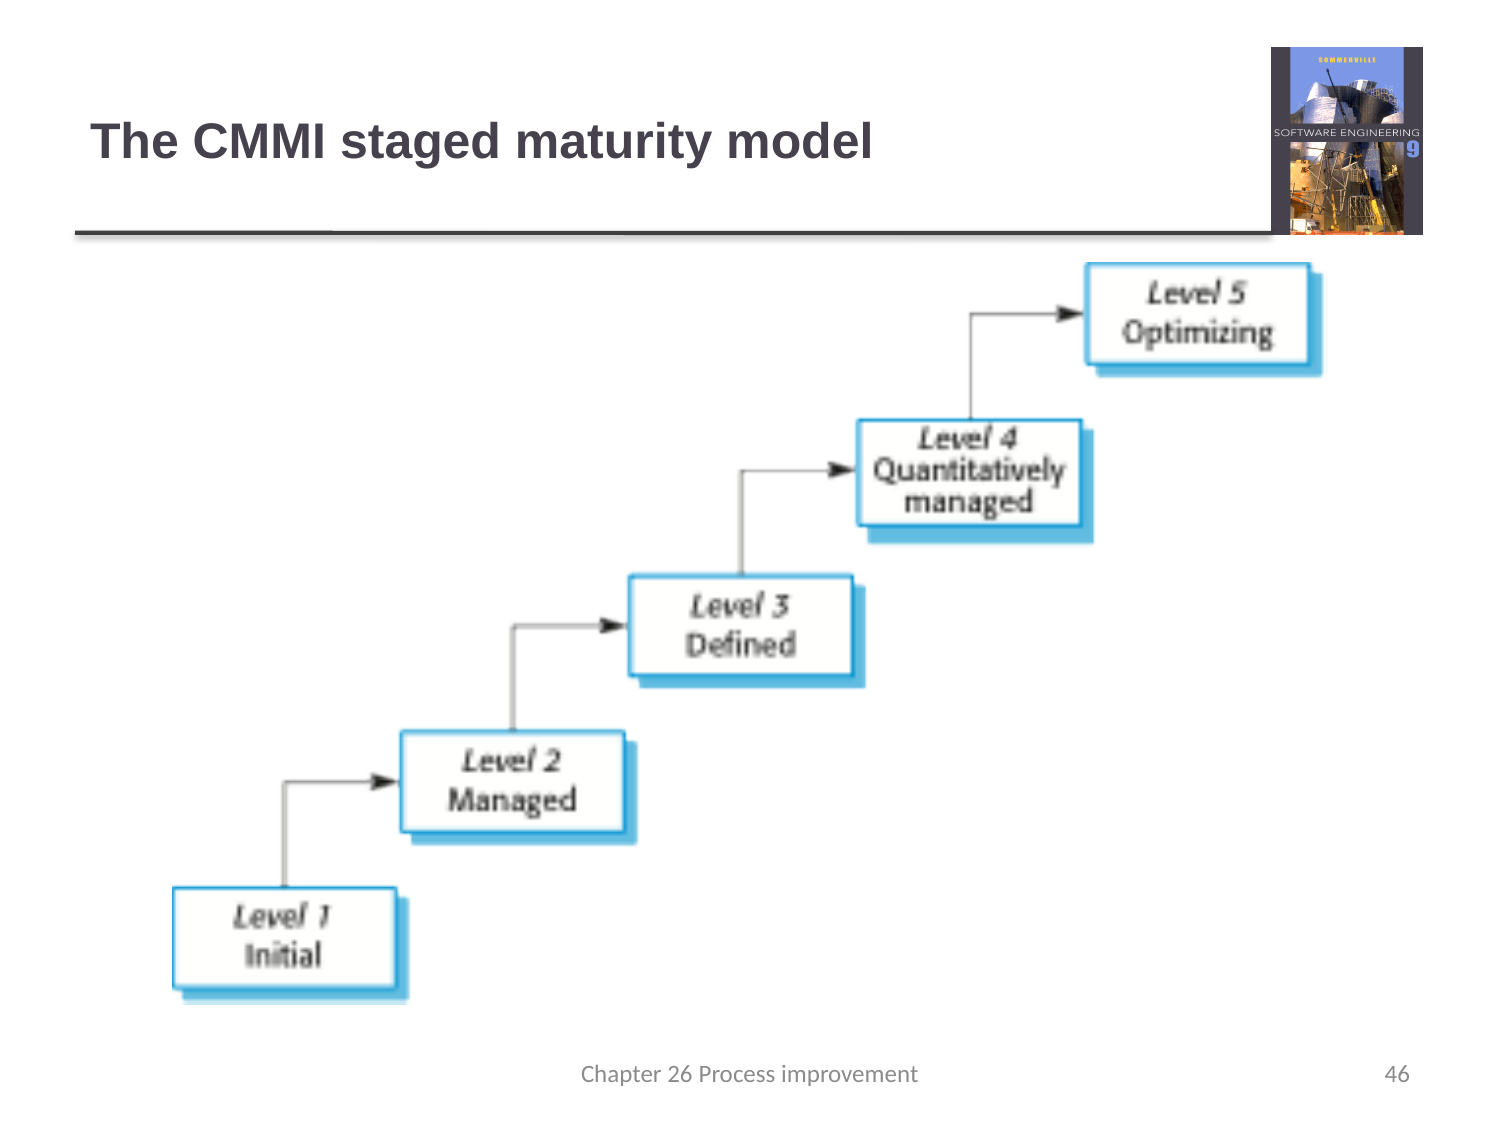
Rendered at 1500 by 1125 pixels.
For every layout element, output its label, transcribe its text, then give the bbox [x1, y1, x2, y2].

footer Chapter 26 Process improvement [512, 1042, 988, 1103]
slide_number 46 [1074, 1042, 1425, 1103]
picture [1272, 47, 1423, 235]
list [74, 262, 1426, 1006]
title The CMMI staged maturity model [74, 44, 1272, 233]
